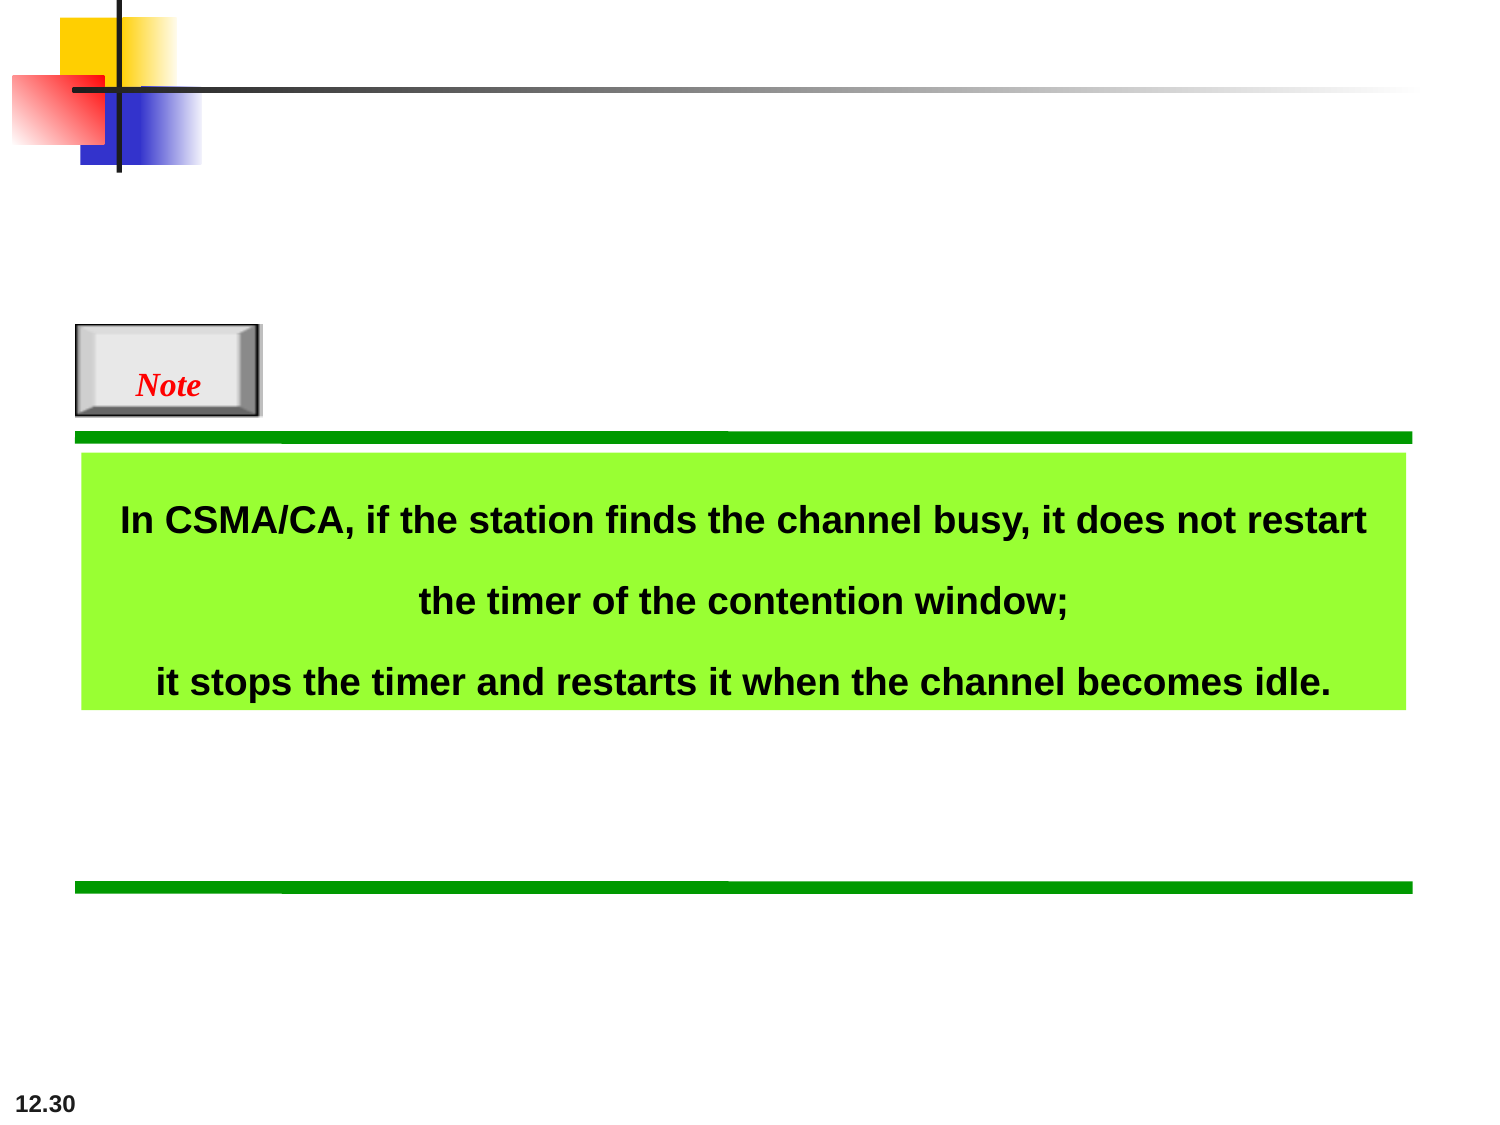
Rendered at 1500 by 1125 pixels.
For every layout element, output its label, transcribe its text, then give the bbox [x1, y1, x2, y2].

text_box [80, 93, 116, 165]
text_box [122, 93, 141, 165]
text_box [116, 0, 122, 87]
text_box [122, 17, 177, 86]
text_box [72, 87, 1423, 93]
text_box [141, 93, 202, 165]
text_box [74, 324, 263, 419]
text_box [12, 75, 105, 145]
text_box In CSMA/CA, if the station finds the channel busy, it does not restart the timer of the contention window; it stops the timer and restarts it when the channel becomes idle. [81, 452, 1407, 711]
text_box [60, 17, 116, 86]
slide_number 12.30 [0, 1049, 313, 1125]
text_box [116, 93, 122, 173]
